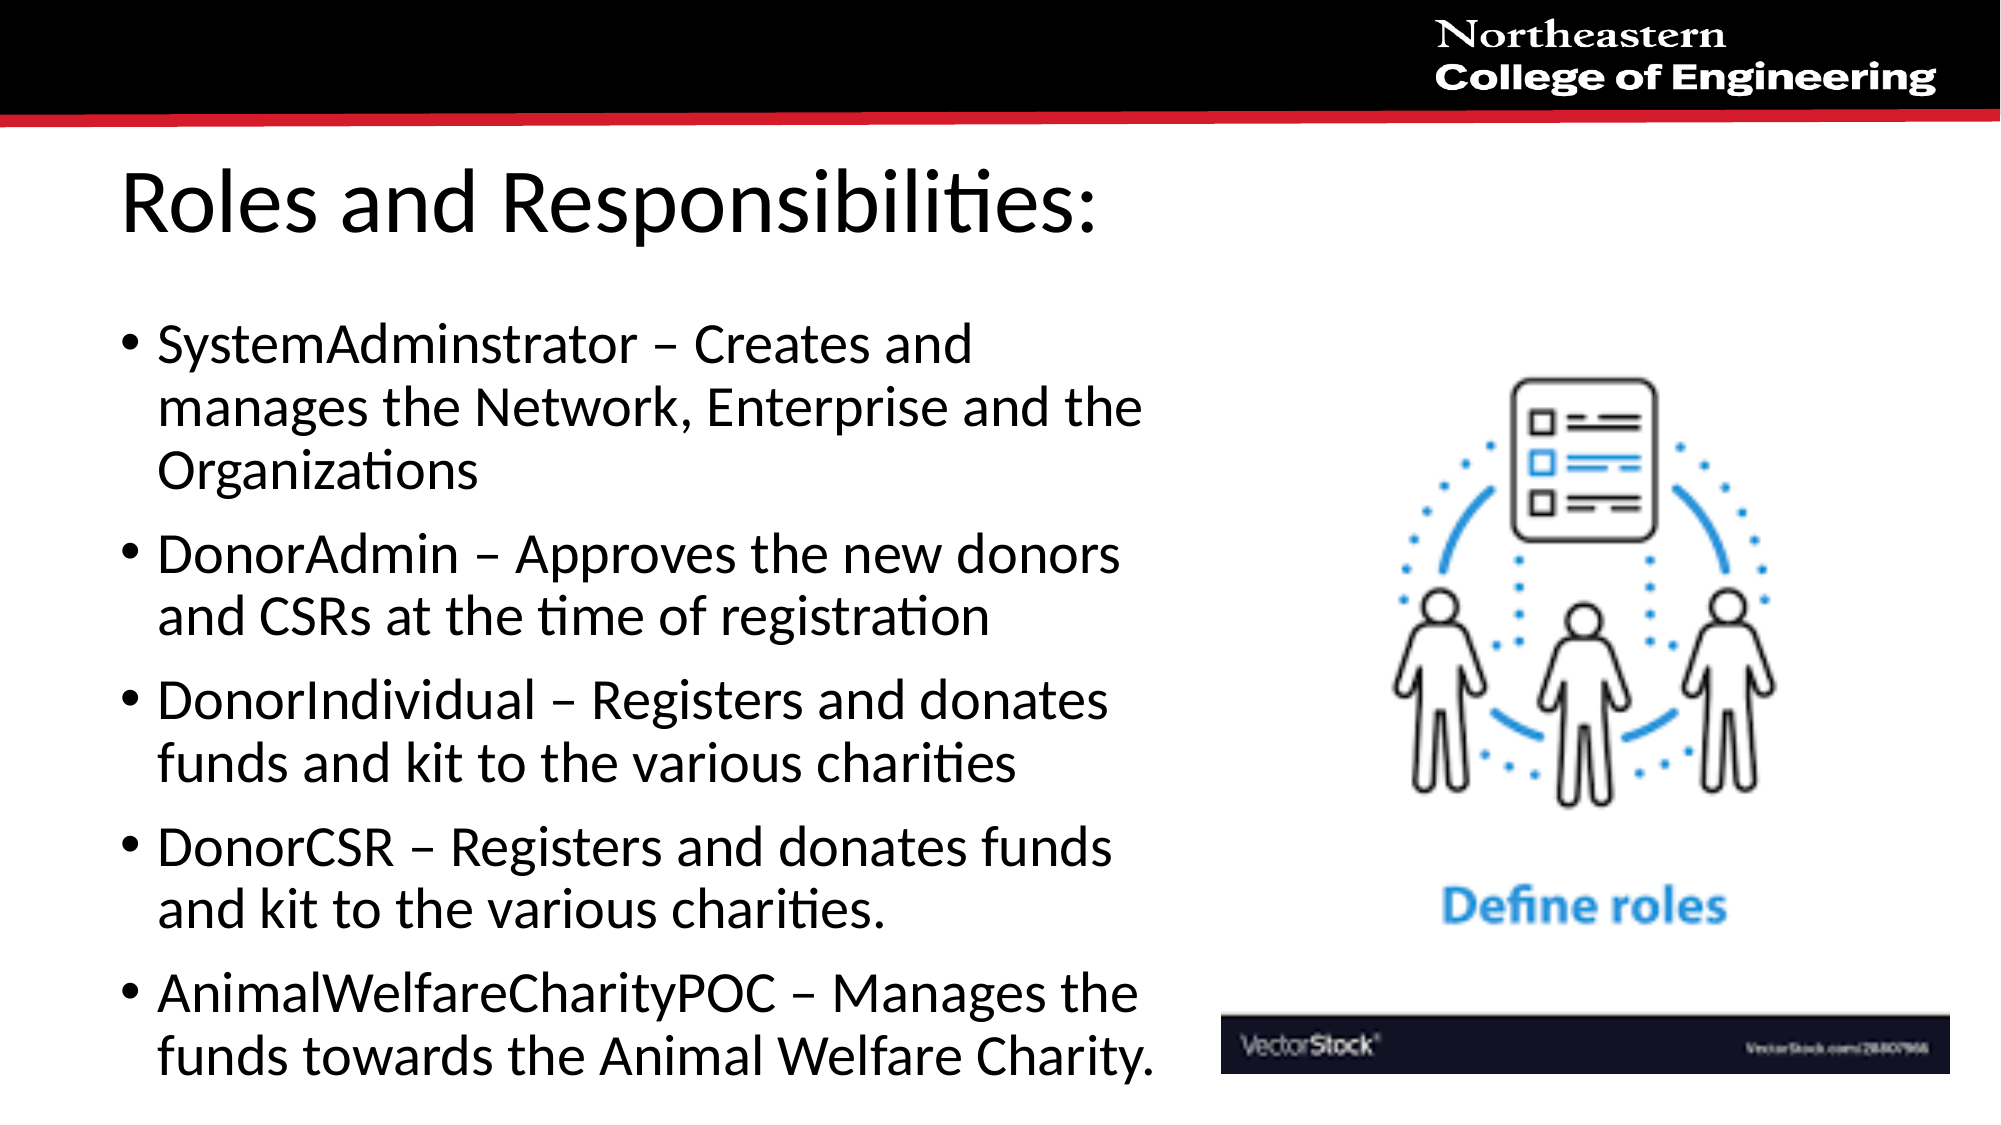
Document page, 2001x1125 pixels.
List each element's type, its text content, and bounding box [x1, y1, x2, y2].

picture [1221, 288, 1950, 1074]
title Roles and Responsibilities: [105, 103, 1688, 303]
picture [1413, 11, 1978, 121]
list SystemAdminstrator – Creates and manages the Network, Enterprise and the Organizations DonorAdmin – Approves the new donors and CSRs at the time of registration DonorIndividual – Registers and donates funds and kit to the various charities DonorCSR – Registers and donates funds and kit to the various charities. AnimalWelfareCharityPOC – Manages the funds towards the Animal Welfare Charity. [105, 305, 1180, 1103]
